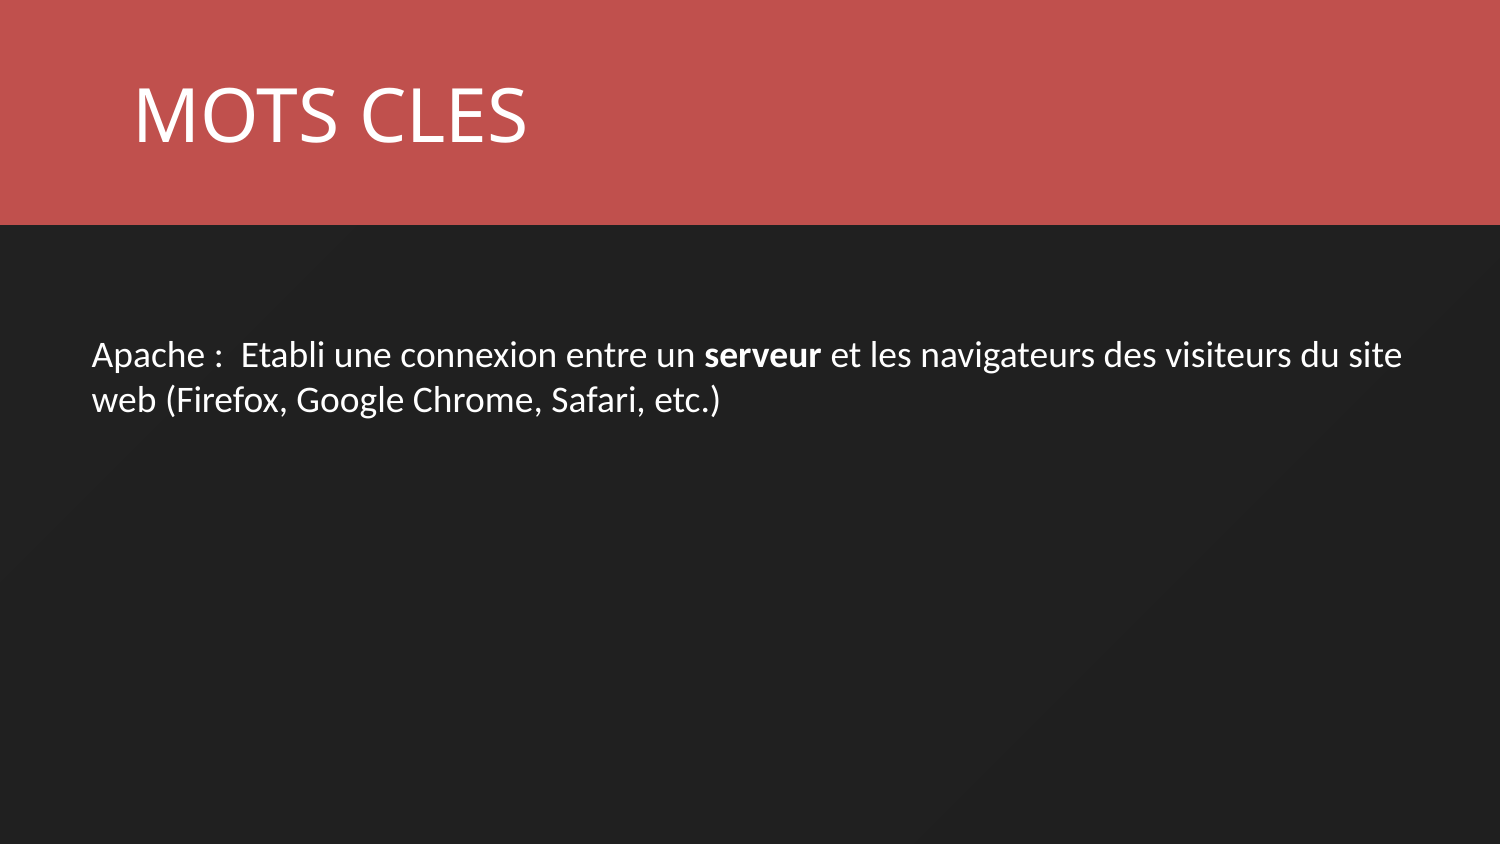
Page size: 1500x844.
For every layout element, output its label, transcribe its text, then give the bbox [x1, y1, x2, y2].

text_box MOTS CLES [0, 0, 1500, 227]
text_box Apache : Etabli une connexion entre un serveur et les navigateurs des visiteurs du site web (Firefox, Google Chrome, Safari, etc.) [76, 322, 1427, 428]
